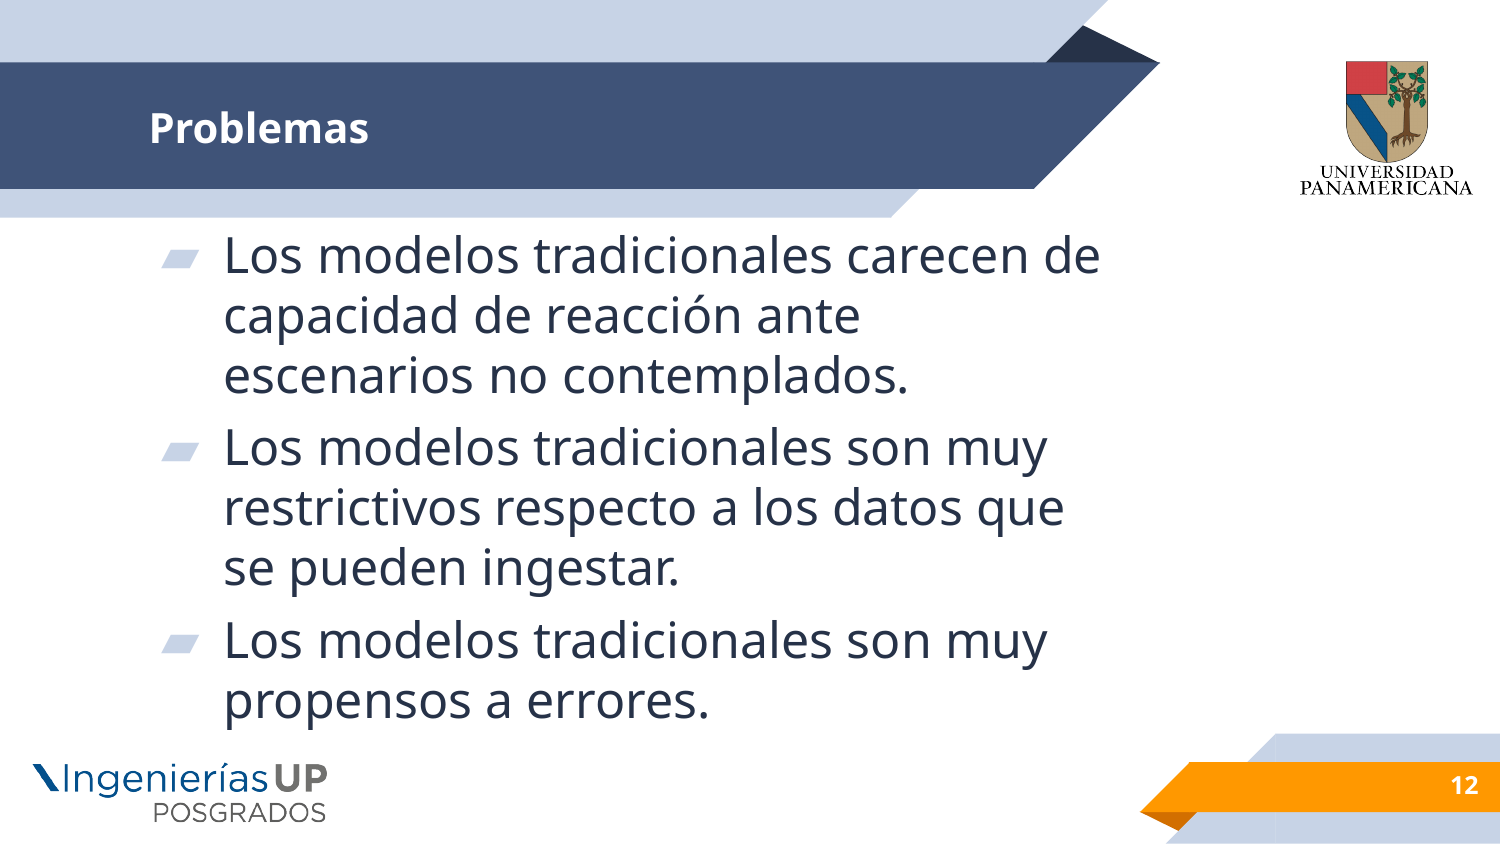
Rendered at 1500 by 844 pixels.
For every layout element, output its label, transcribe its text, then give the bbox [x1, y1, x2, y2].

picture [15, 737, 344, 844]
slide_number 12 [1249, 760, 1494, 813]
list Los modelos tradicionales carecen de capacidad de reacción ante escenarios no contemplados. Los modelos tradicionales son muy restrictivos respecto a los datos que se pueden ingestar. Los modelos tradicionales son muy propensos a errores. [133, 217, 1140, 734]
title Problemas [133, 64, 1035, 190]
picture [1286, 44, 1490, 210]
